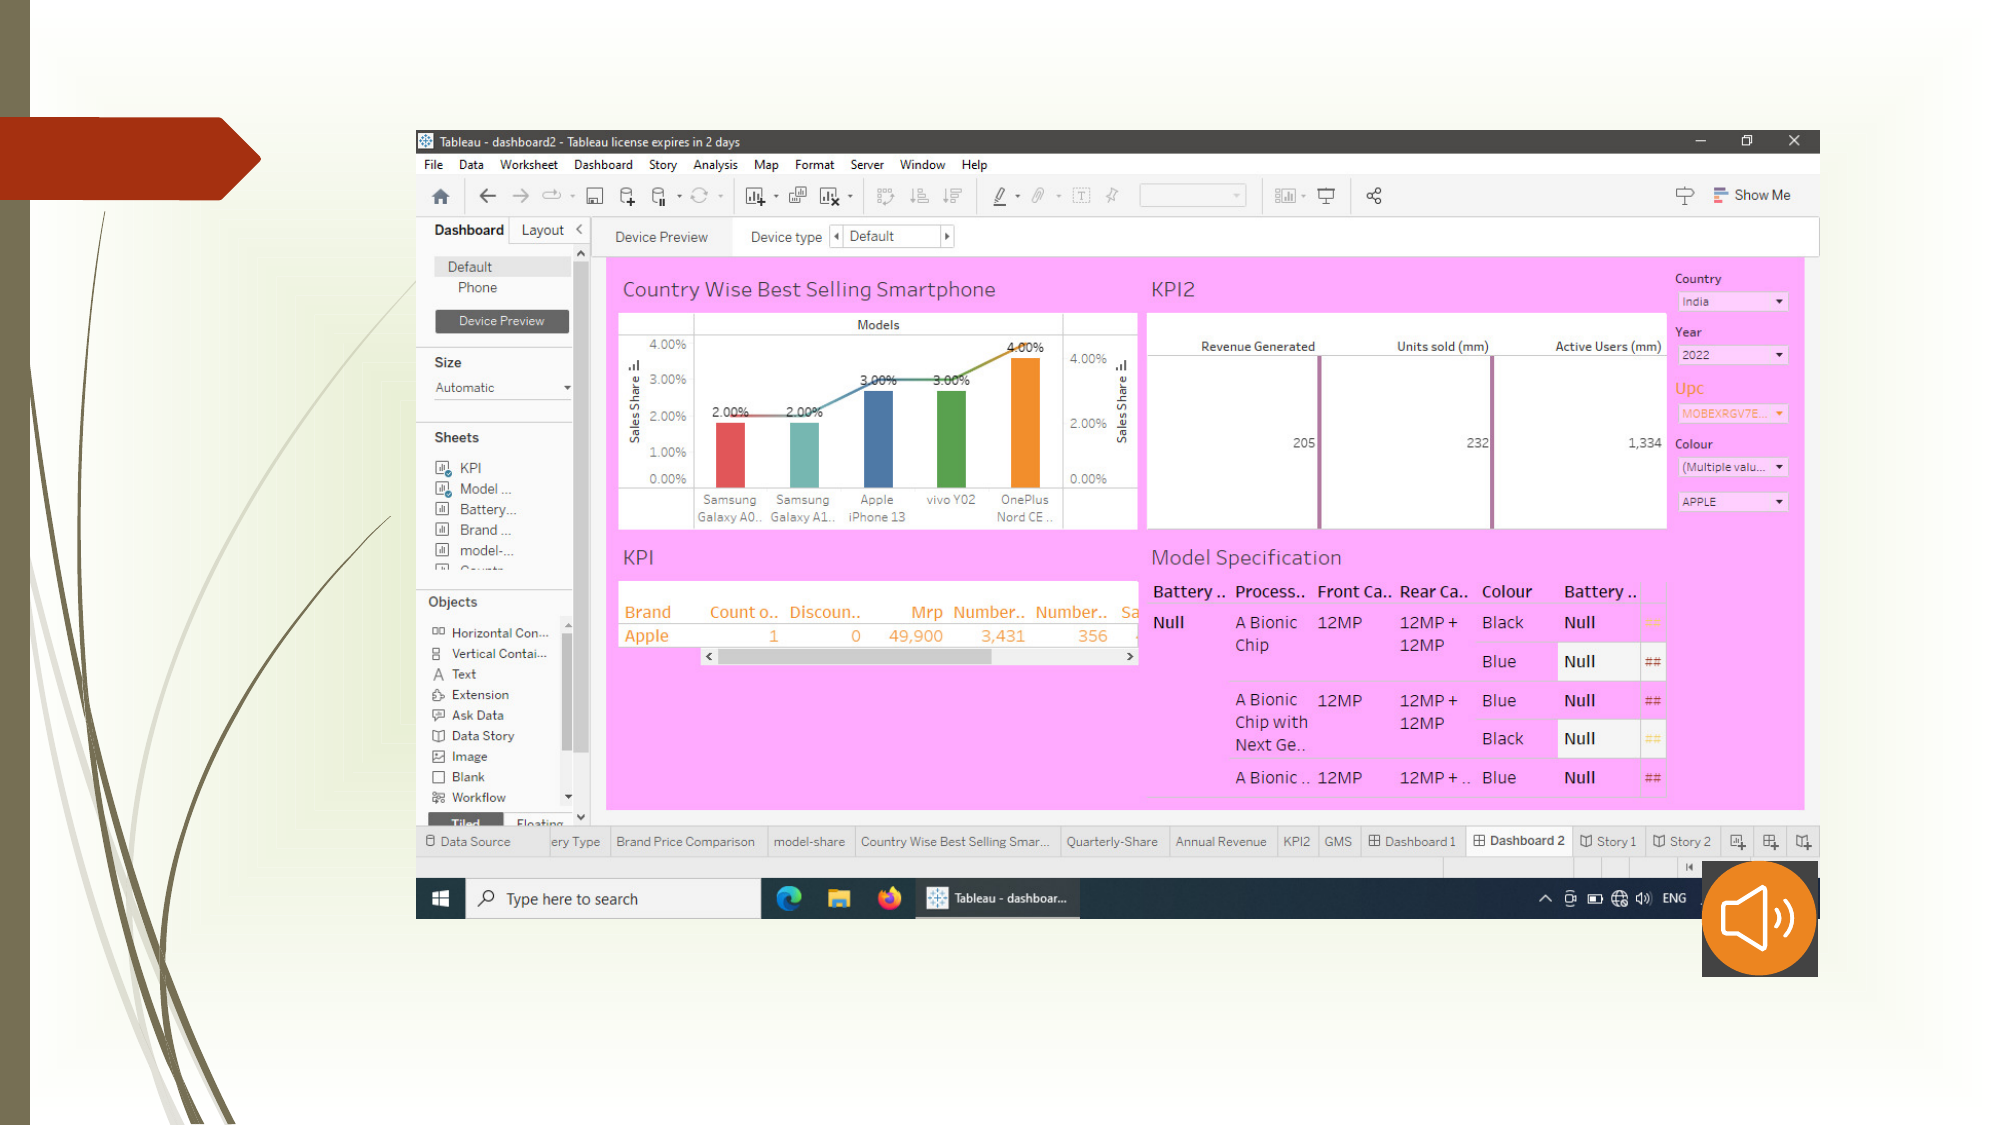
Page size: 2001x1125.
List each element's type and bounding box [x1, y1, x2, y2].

picture [416, 130, 1820, 978]
